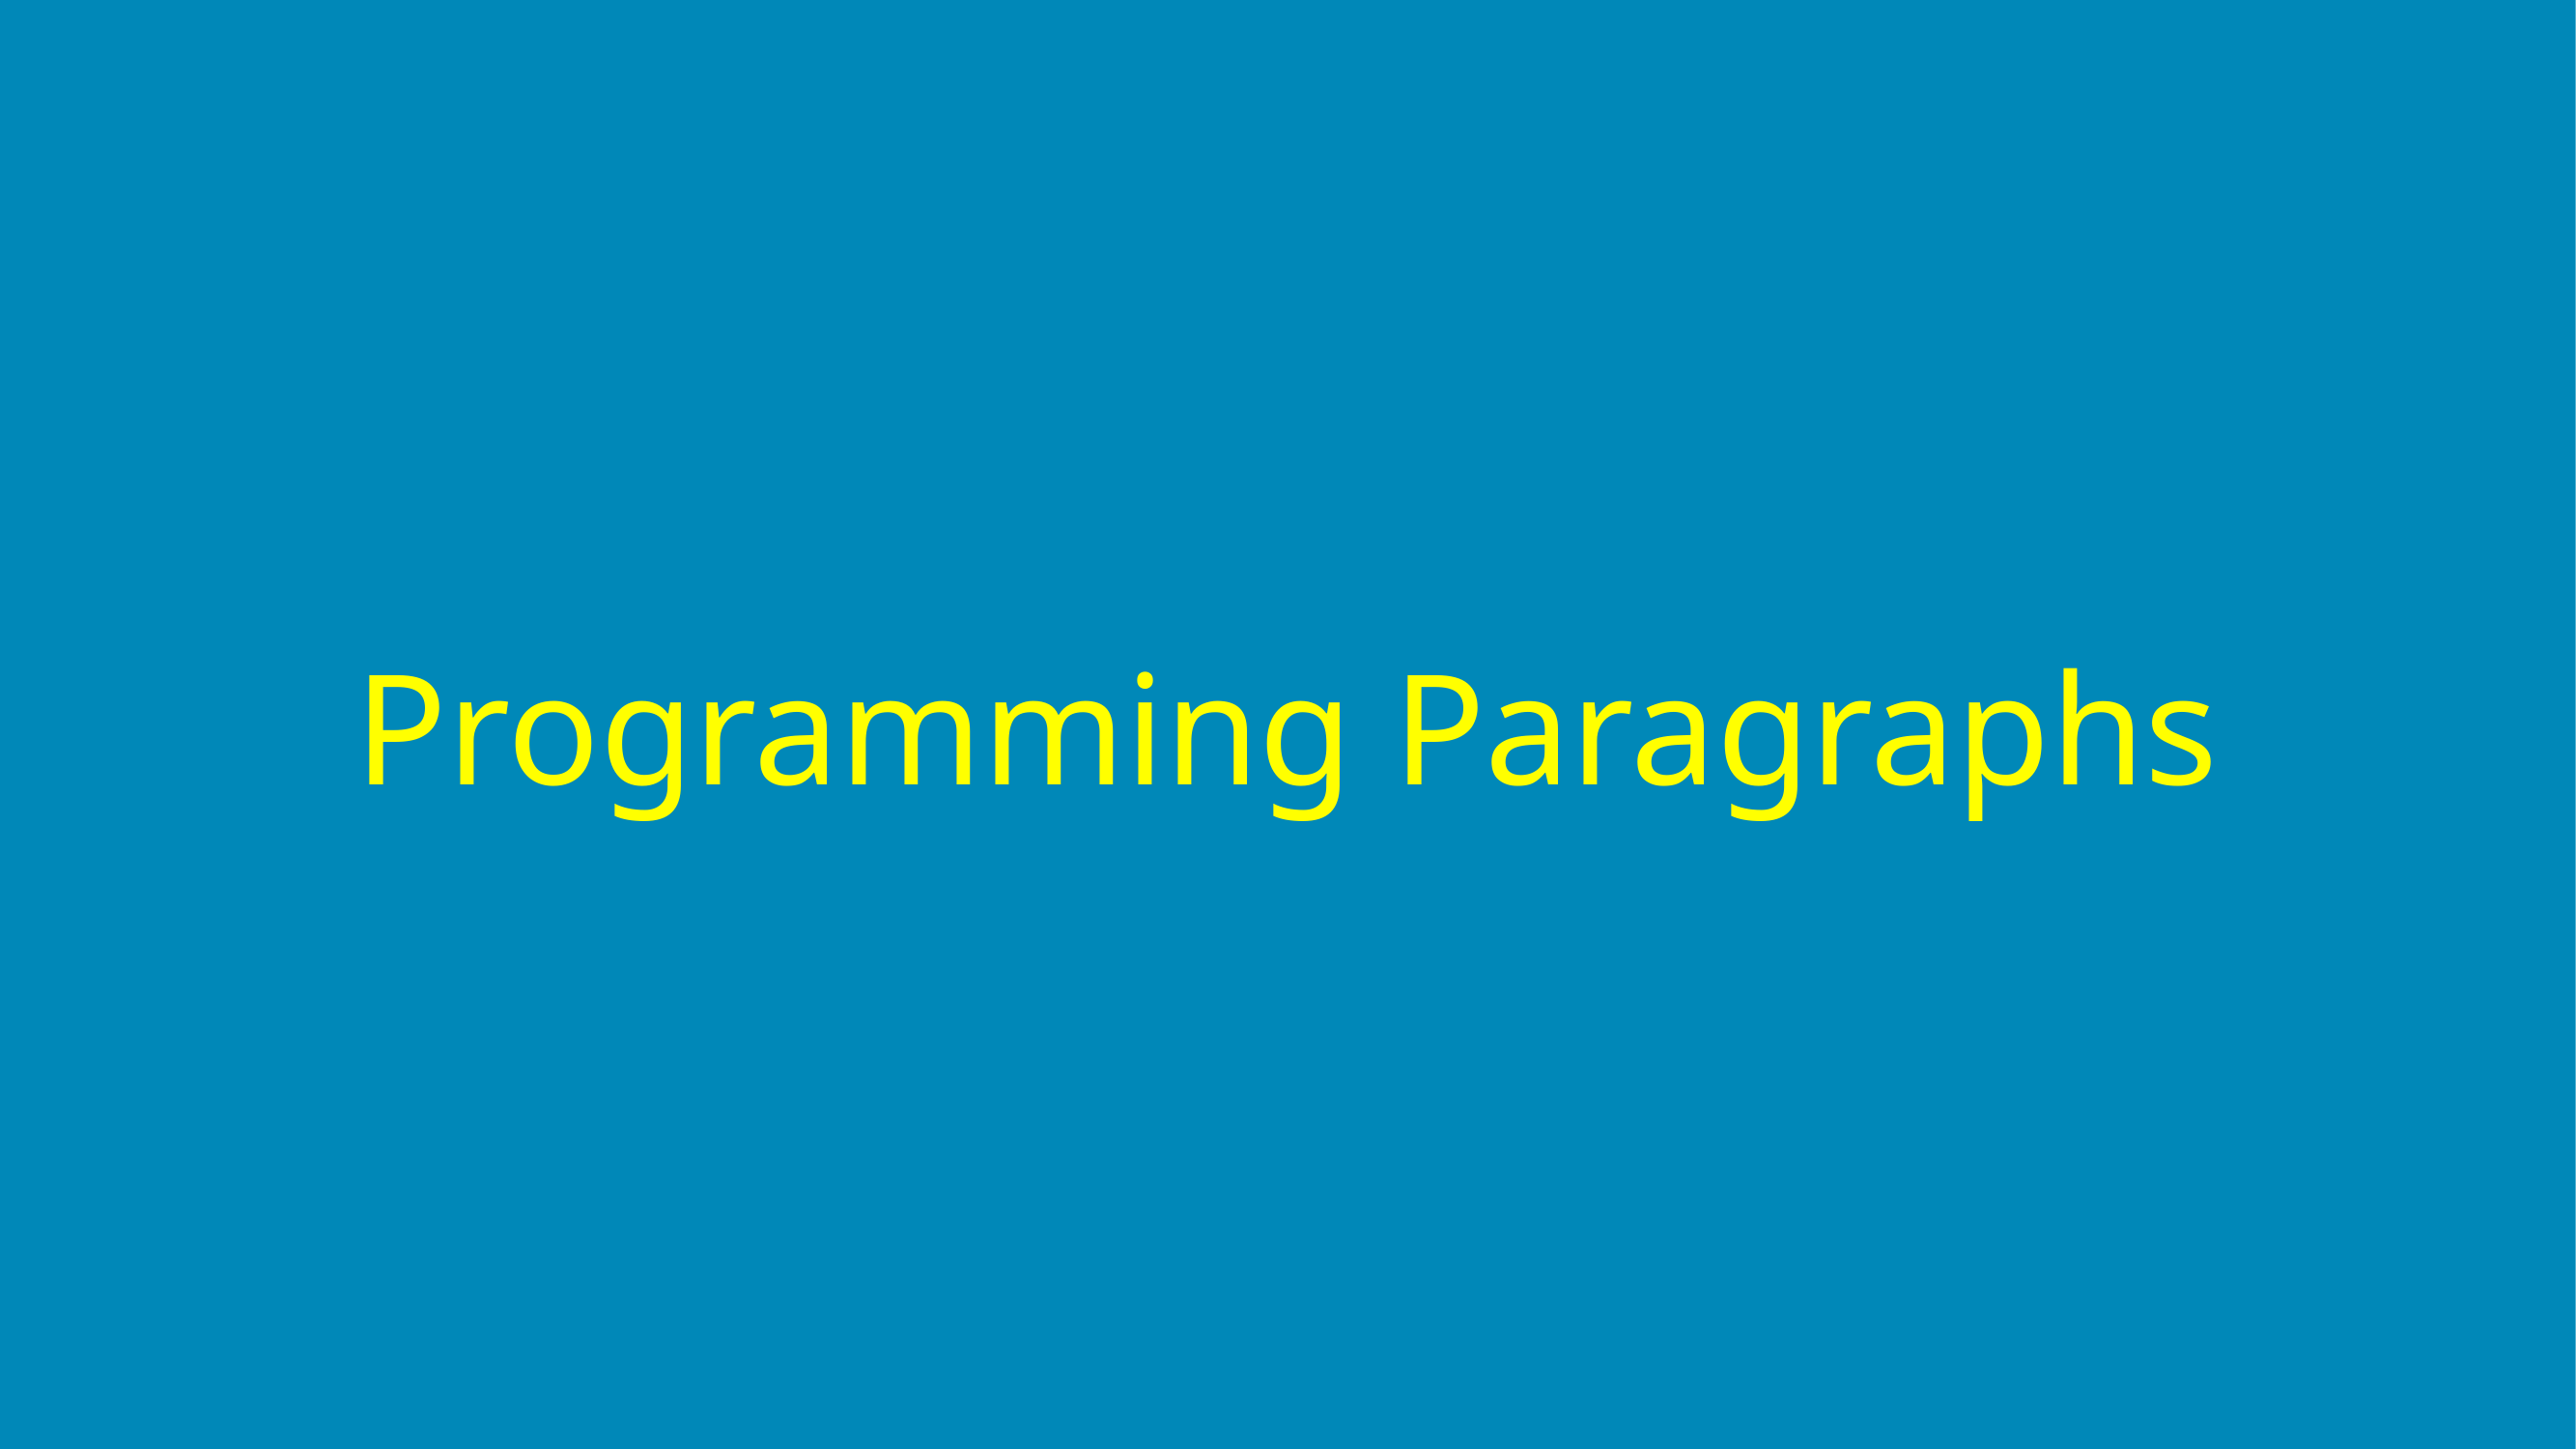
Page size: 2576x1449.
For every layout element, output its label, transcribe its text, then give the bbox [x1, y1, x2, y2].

title Programming Paragraphs [183, 440, 2391, 1007]
